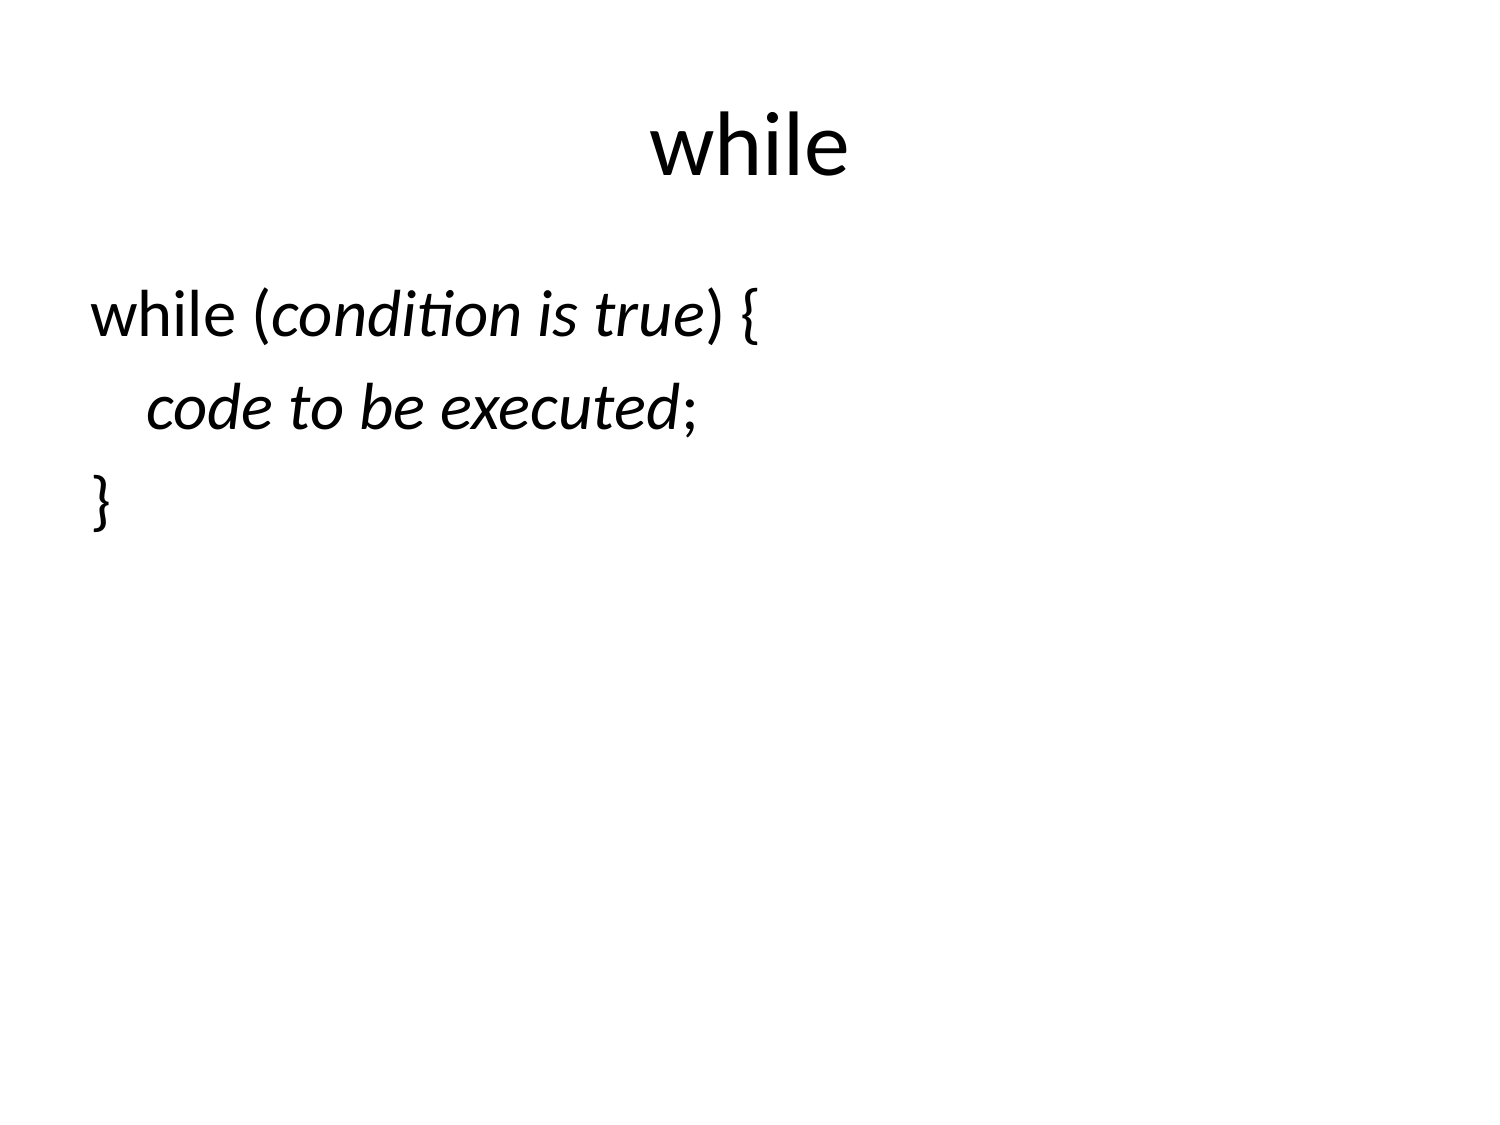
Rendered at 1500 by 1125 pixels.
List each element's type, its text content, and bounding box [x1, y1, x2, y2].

title while [75, 45, 1425, 233]
list while (condition is true) { code to be executed; } [75, 262, 1425, 1005]
